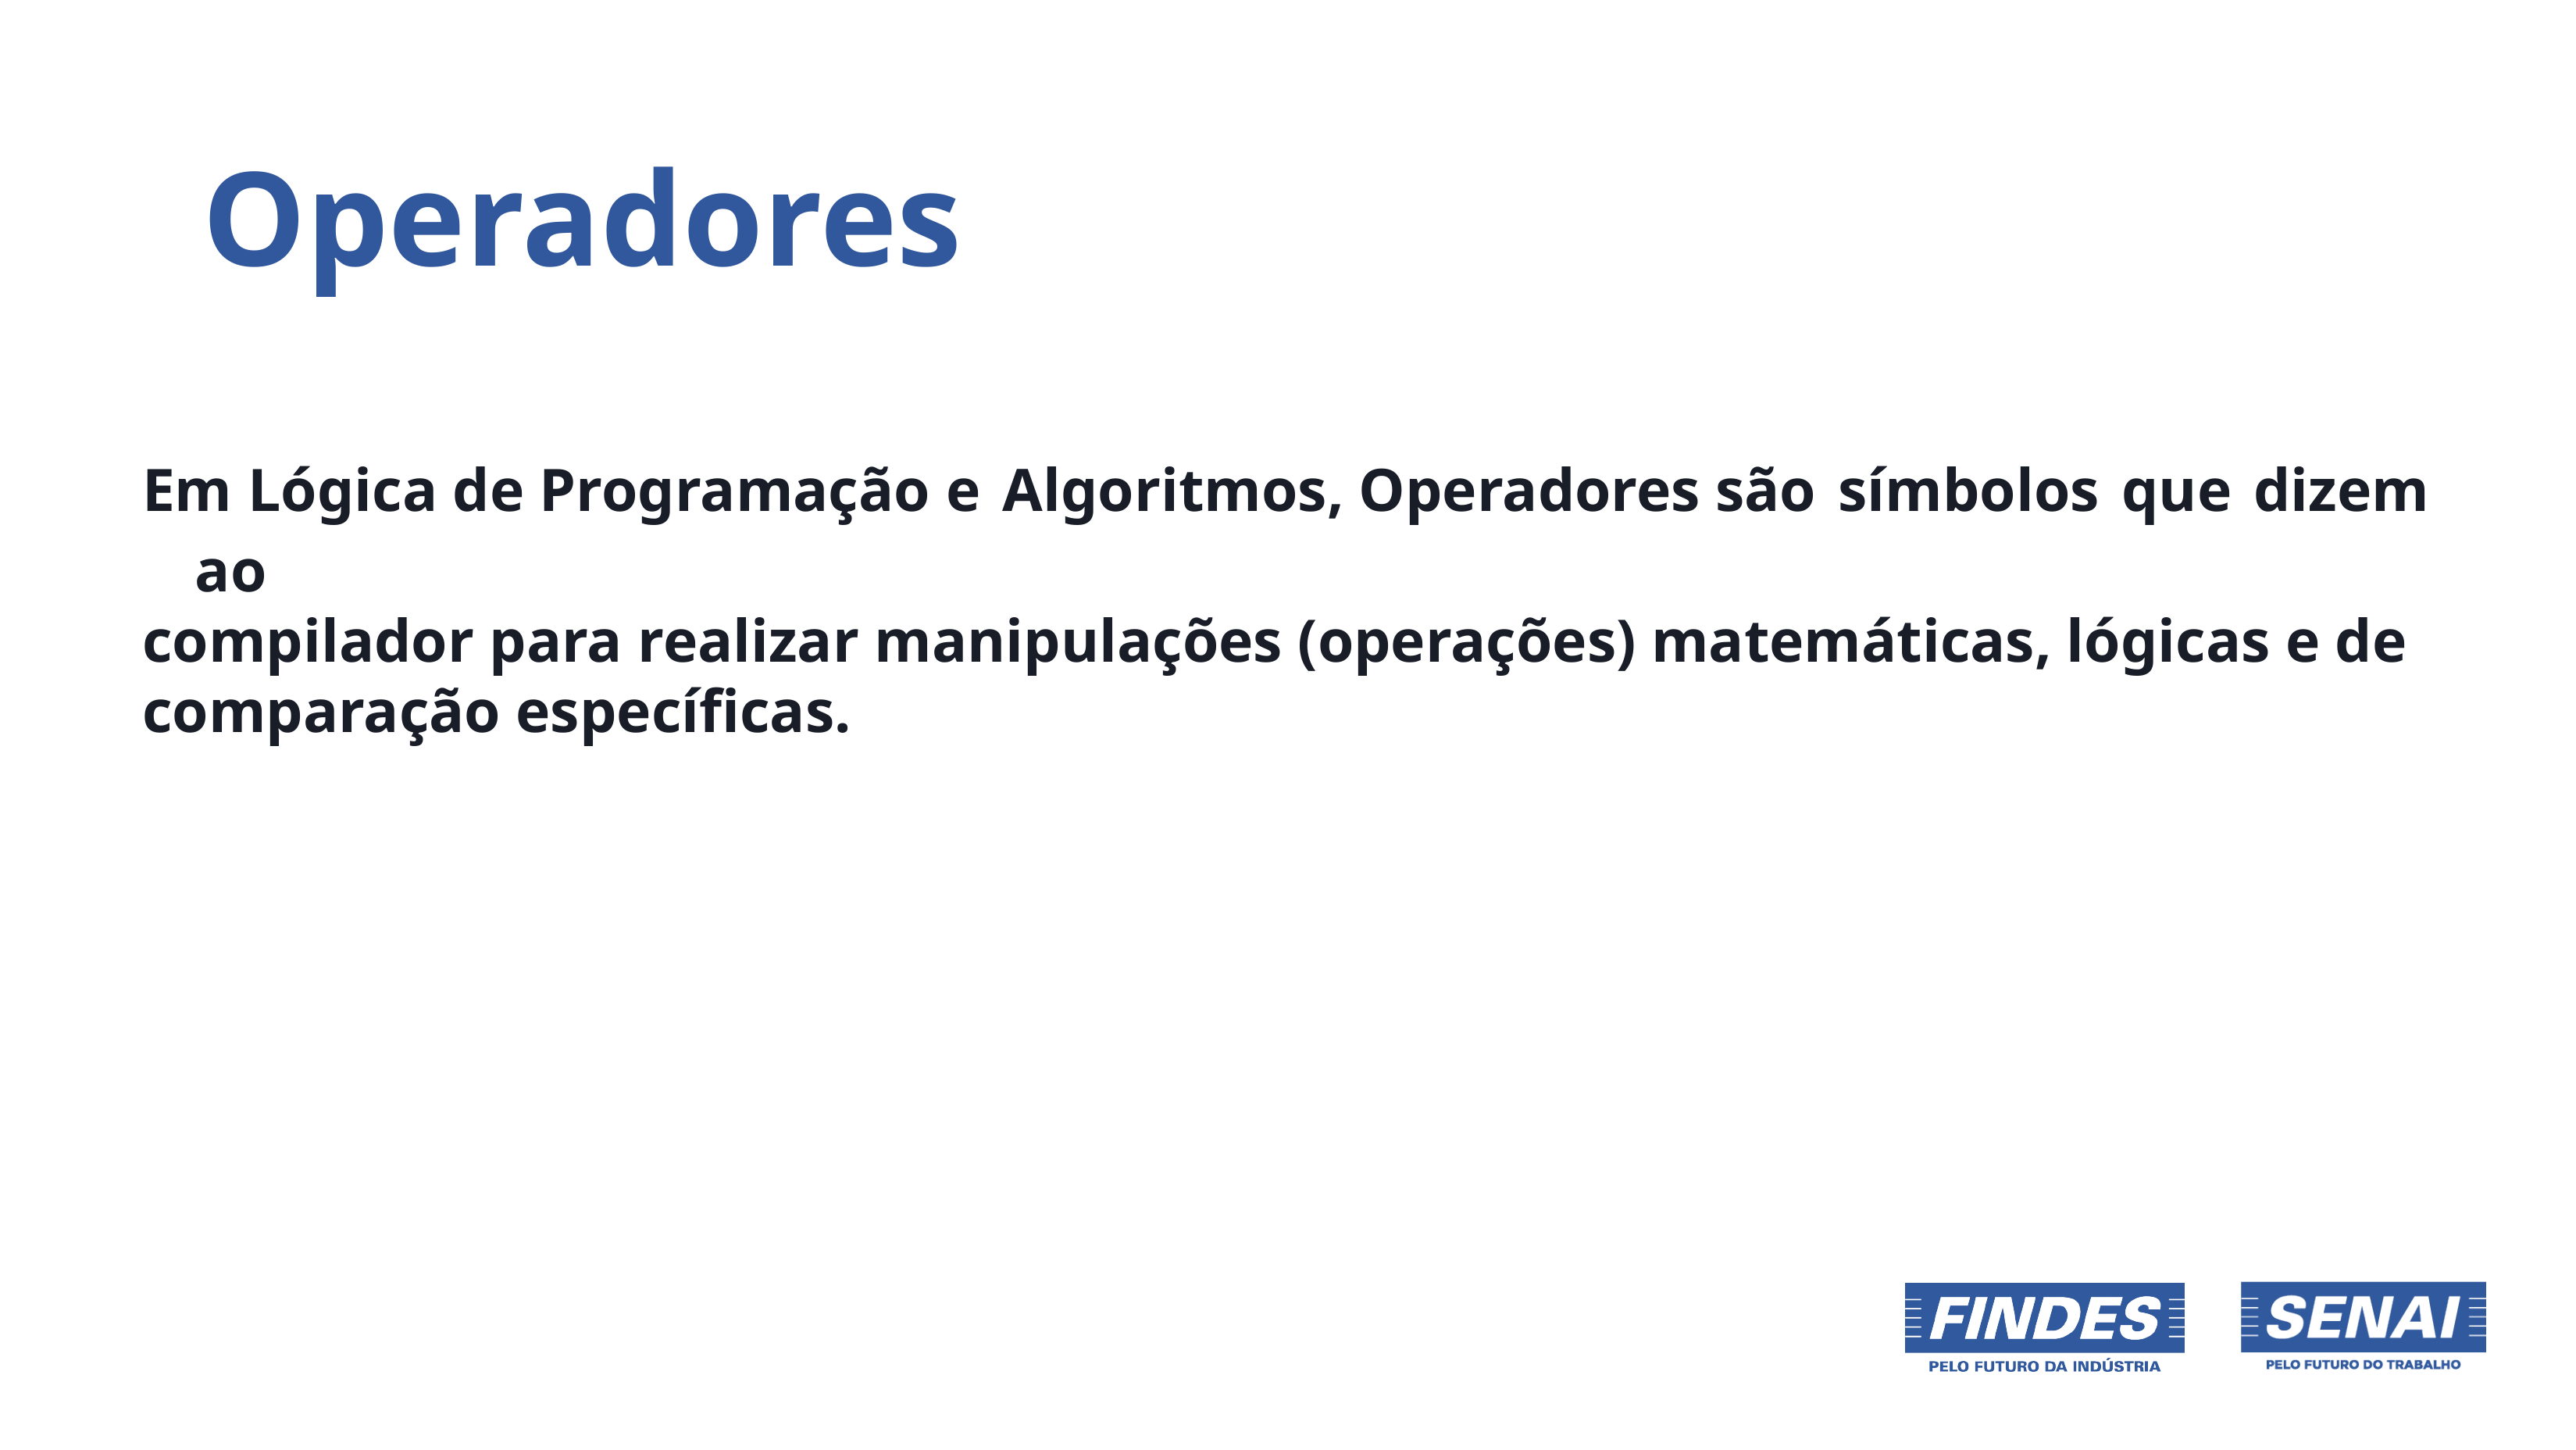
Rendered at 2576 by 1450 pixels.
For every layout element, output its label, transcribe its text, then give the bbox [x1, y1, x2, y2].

picture [2241, 1281, 2486, 1370]
picture [1905, 1282, 2185, 1373]
title Operadores [202, 134, 2272, 379]
subtitle Em Lógica de Programação e Algoritmos, Operadores são símbolos que dizem ao compilador para realizar manipulações (operações) matemáticas, lógicas e de comparação específicas. [136, 447, 2432, 1295]
